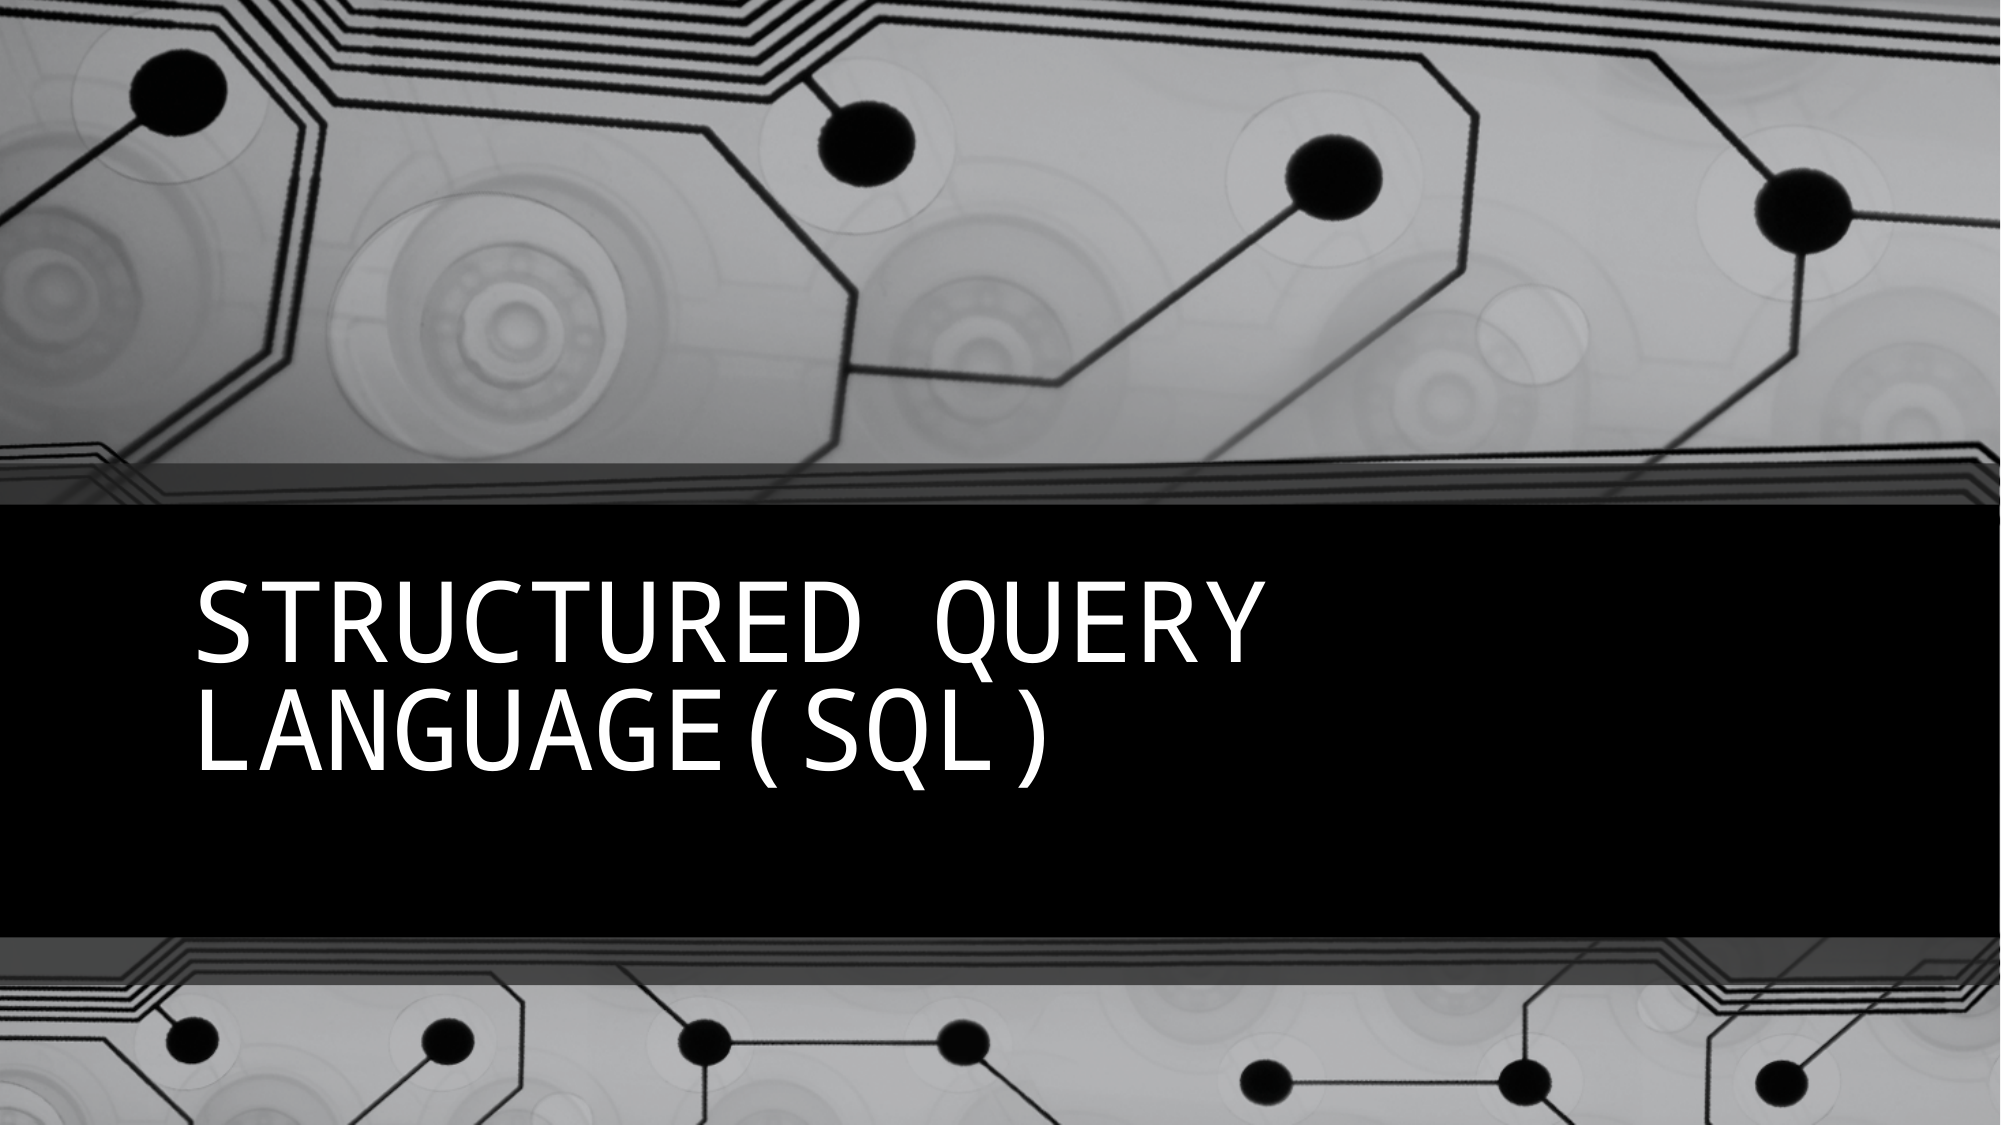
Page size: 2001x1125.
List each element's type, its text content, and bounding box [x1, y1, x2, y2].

title STRUCTURED QUERY LANGUAGE(SQL) [174, 519, 1825, 800]
picture [0, 0, 2001, 1125]
